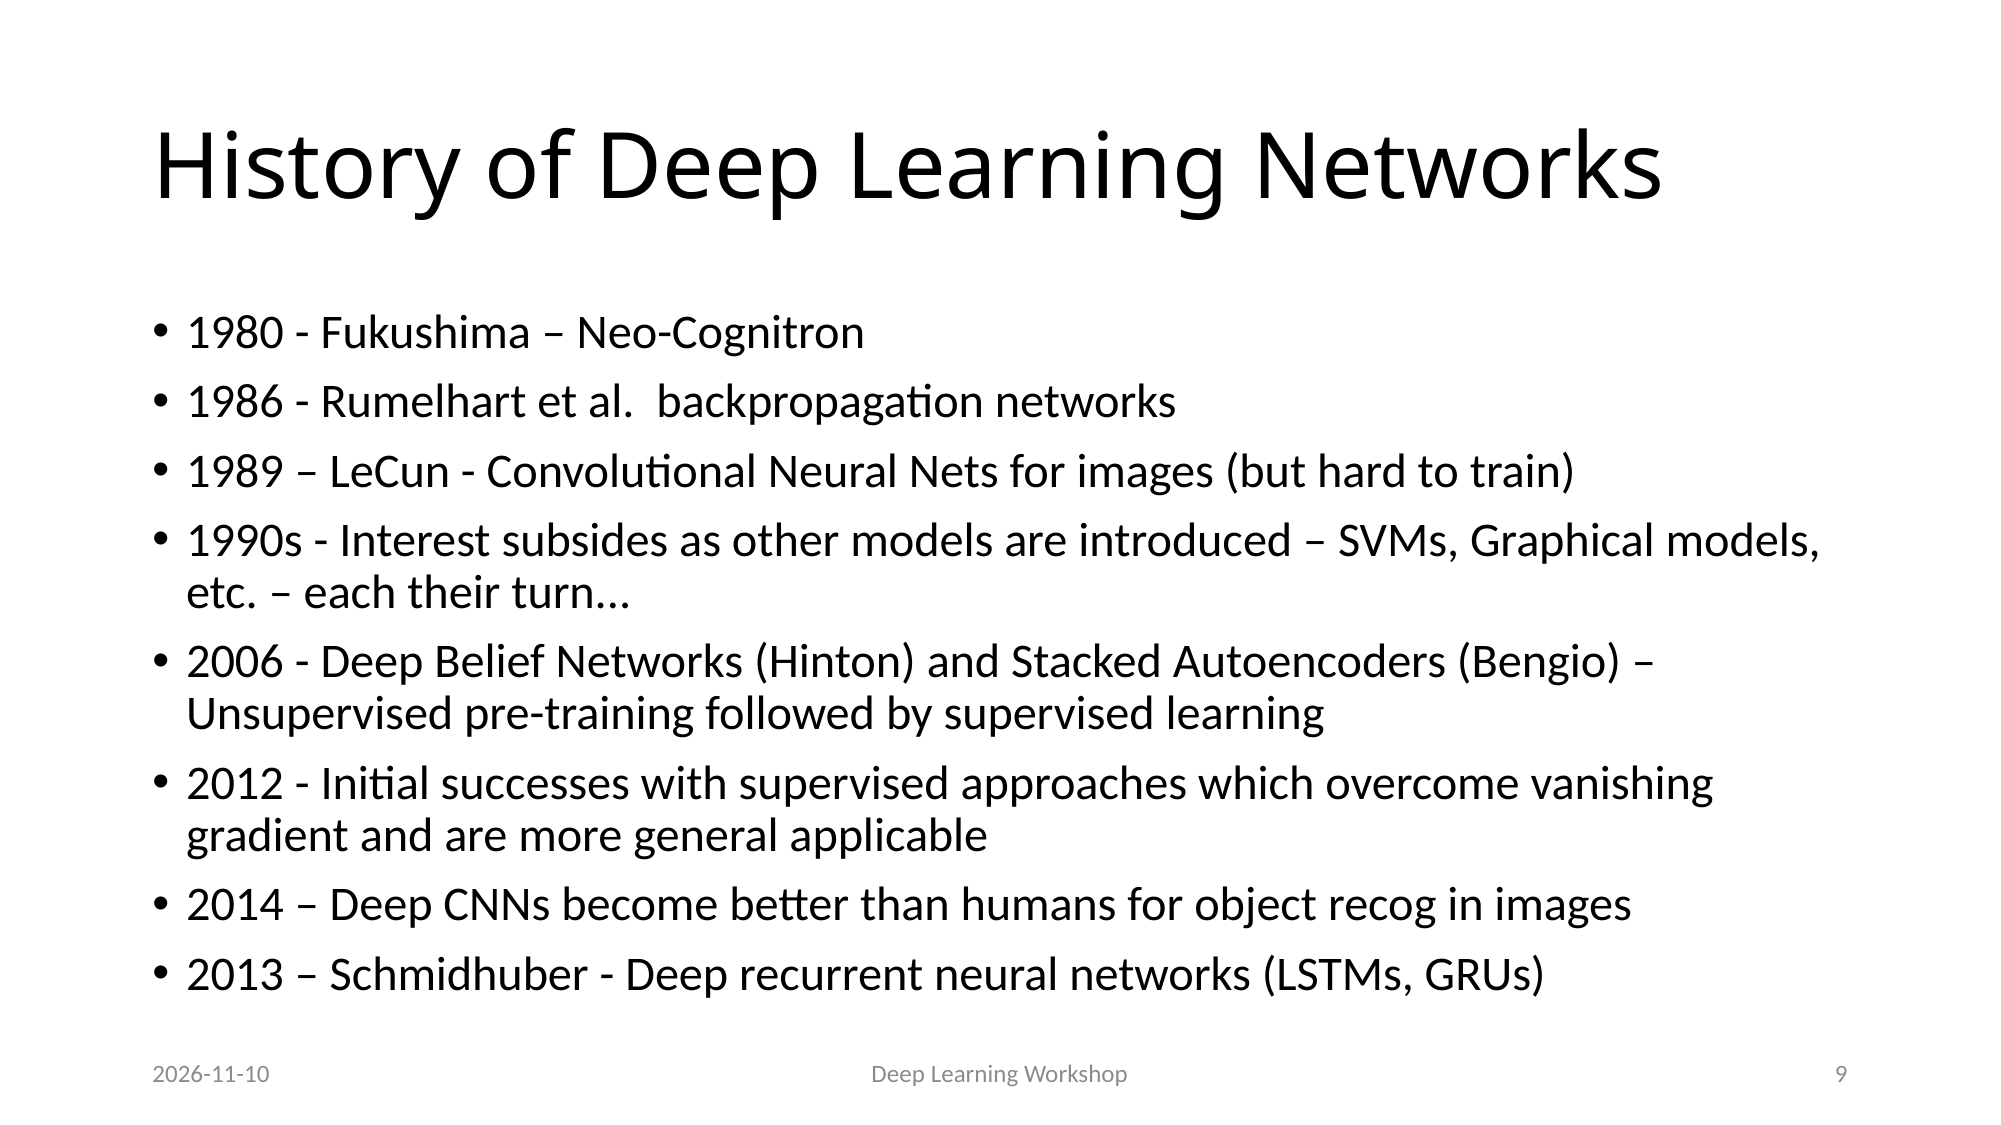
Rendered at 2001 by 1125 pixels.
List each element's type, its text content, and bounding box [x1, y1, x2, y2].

slide_number 9 [1412, 1042, 1863, 1103]
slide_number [137, 1042, 588, 1103]
title History of Deep Learning Networks [137, 59, 1863, 278]
list 1980 - Fukushima – Neo-Cognitron 1986 - Rumelhart et al. backpropagation networks 1989 – LeCun - Convolutional Neural Nets for images (but hard to train) 1990s - Interest subsides as other models are introduced – SVMs, Graphical models, etc. – each their turn... 2006 - Deep Belief Networks (Hinton) and Stacked Autoencoders (Bengio) – Unsupervised pre-training followed by supervised learning 2012 - Initial successes with supervised approaches which overcome vanishing gradient and are more general applicable 2014 – Deep CNNs become better than humans for object recog in images 2013 – Schmidhuber - Deep recurrent neural networks (LSTMs, GRUs) [137, 299, 1863, 1014]
footer Deep Learning Workshop [662, 1042, 1338, 1103]
